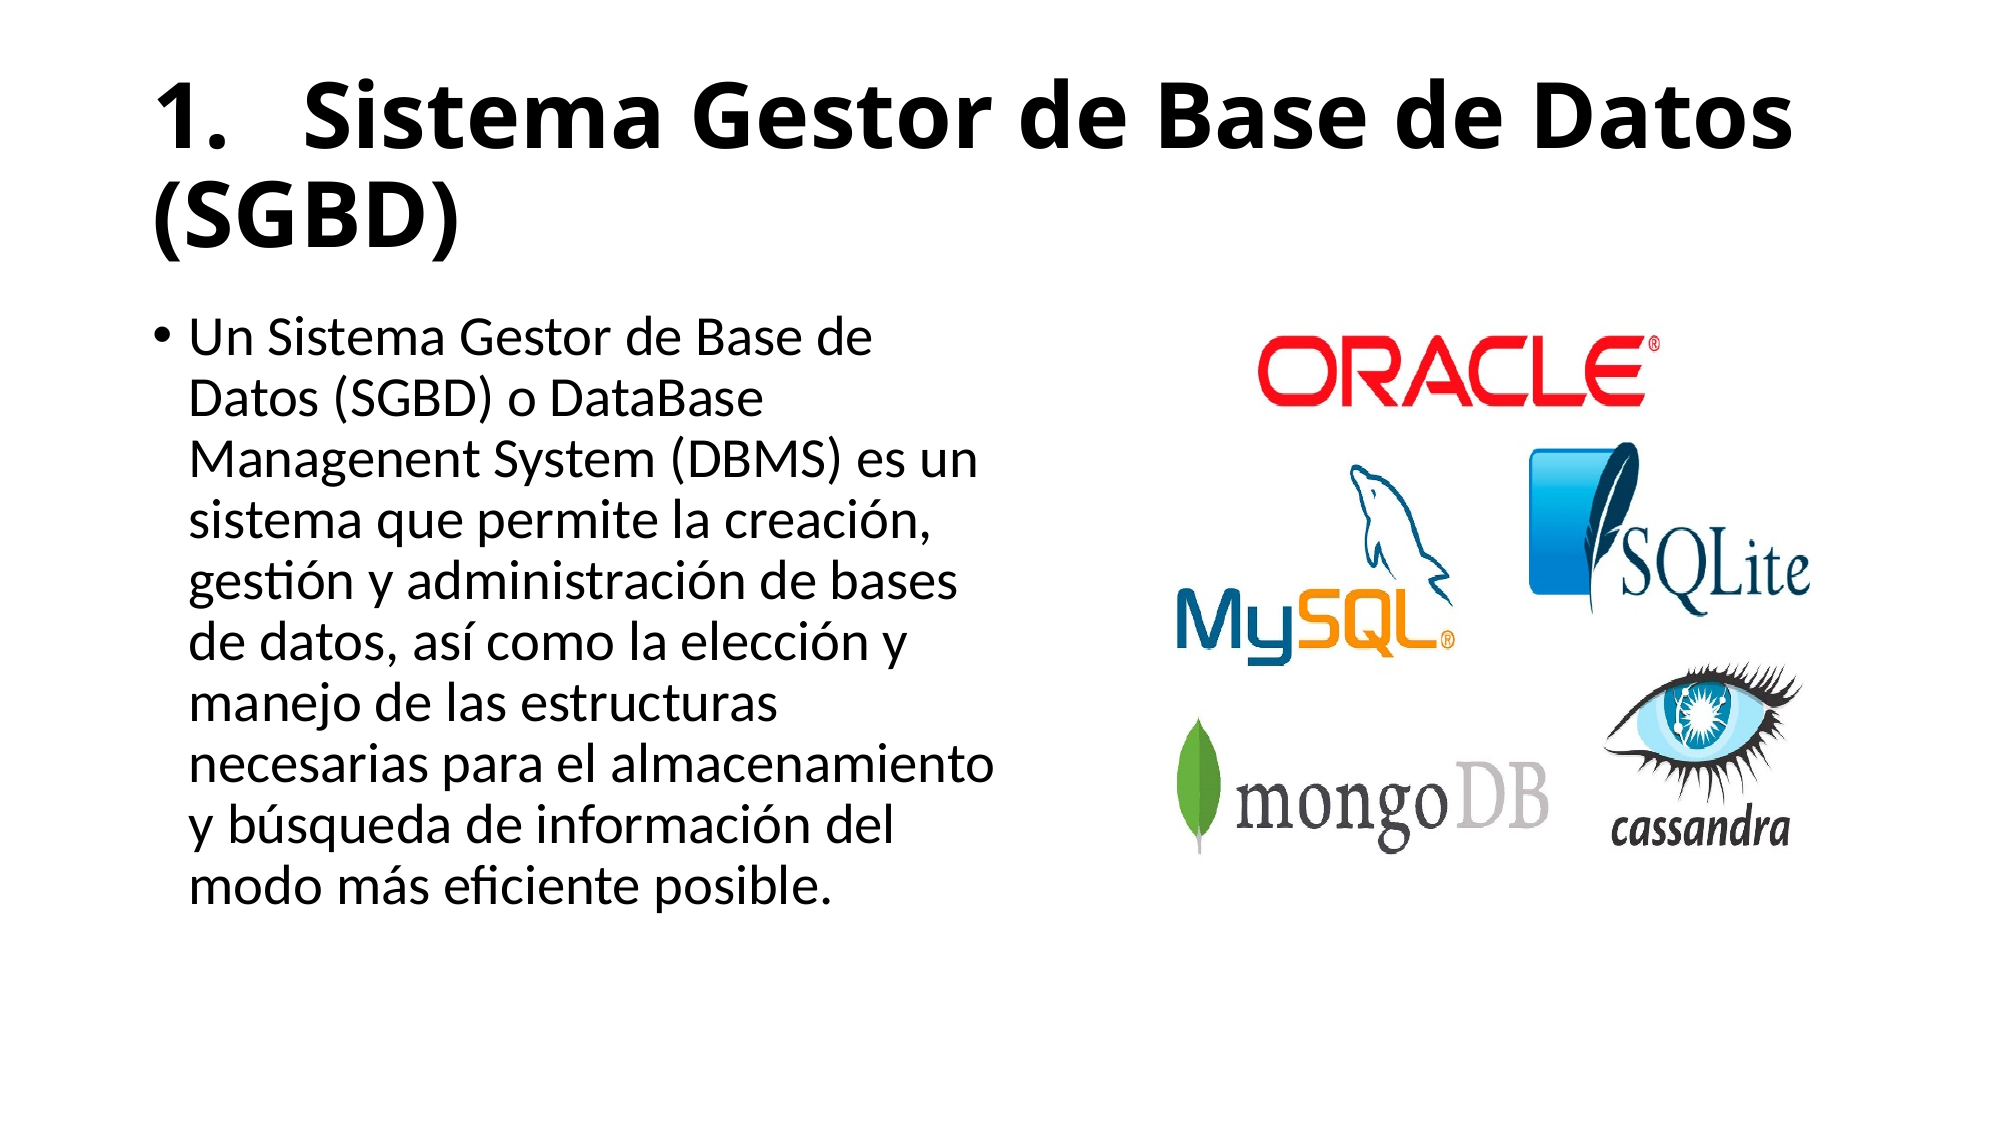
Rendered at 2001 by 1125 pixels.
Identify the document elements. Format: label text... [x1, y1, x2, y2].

list Un Sistema Gestor de Base de Datos (SGBD) o DataBase Managenent System (DBMS) es un sistema que permite la creación, gestión y administración de bases de datos, así como la elección y manejo de las estructuras necesarias para el almacenamiento y búsqueda de información del modo más eficiente posible. [137, 299, 1011, 968]
title 1. Sistema Gestor de Base de Datos (SGBD) [137, 59, 1863, 278]
picture [1149, 280, 1840, 926]
